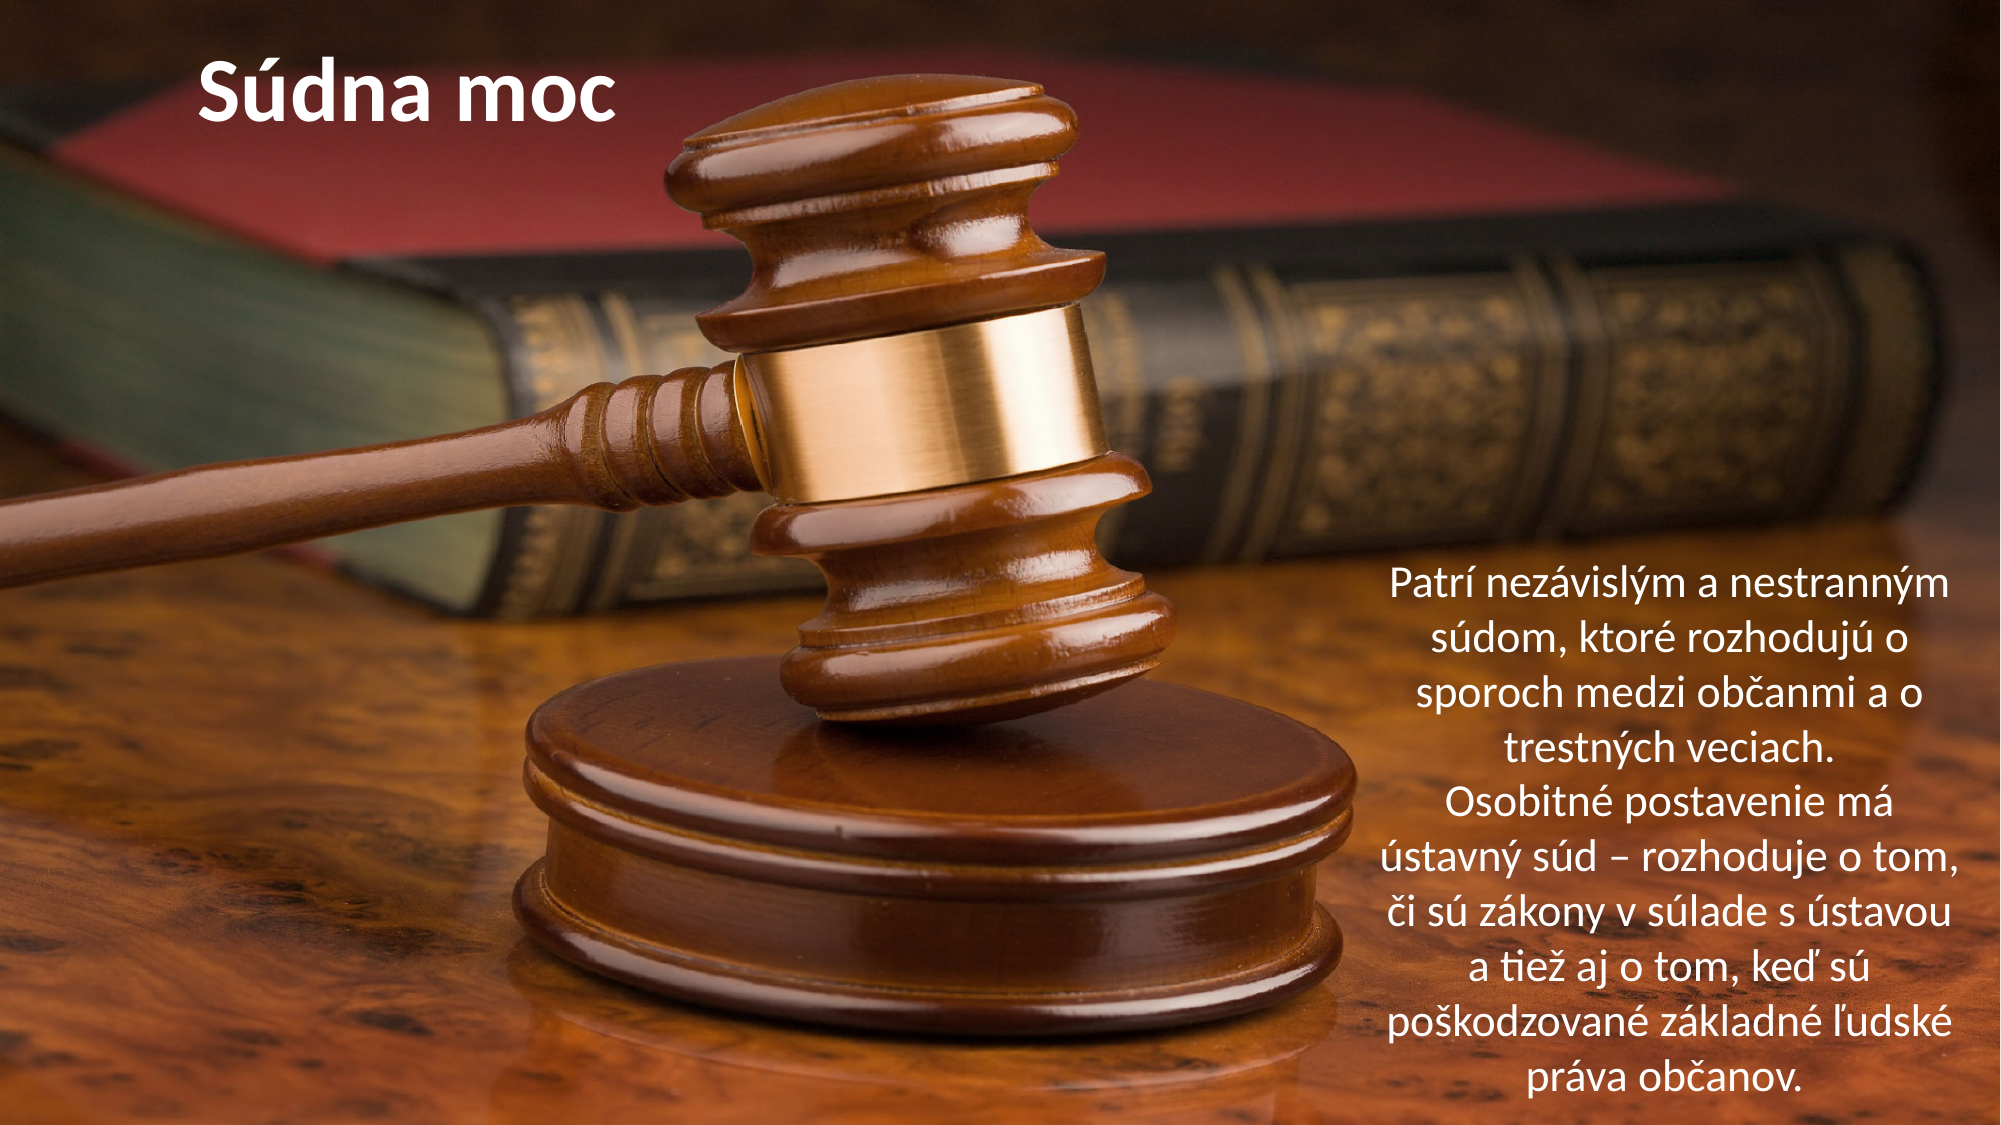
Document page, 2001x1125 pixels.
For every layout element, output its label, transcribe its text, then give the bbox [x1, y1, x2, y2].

text_box Patrí nezávislým a nestranným súdom, ktoré rozhodujú o sporoch medzi občanmi a o trestných veciach. Osobitné postavenie má ústavný súd – rozhoduje o tom, či sú zákony v súlade s ústavou a tiež aj o tom, keď sú poškodzované základné ľudské práva občanov. [1356, 543, 1984, 1109]
text_box Súdna moc [183, 22, 647, 148]
picture [0, 0, 2001, 1125]
